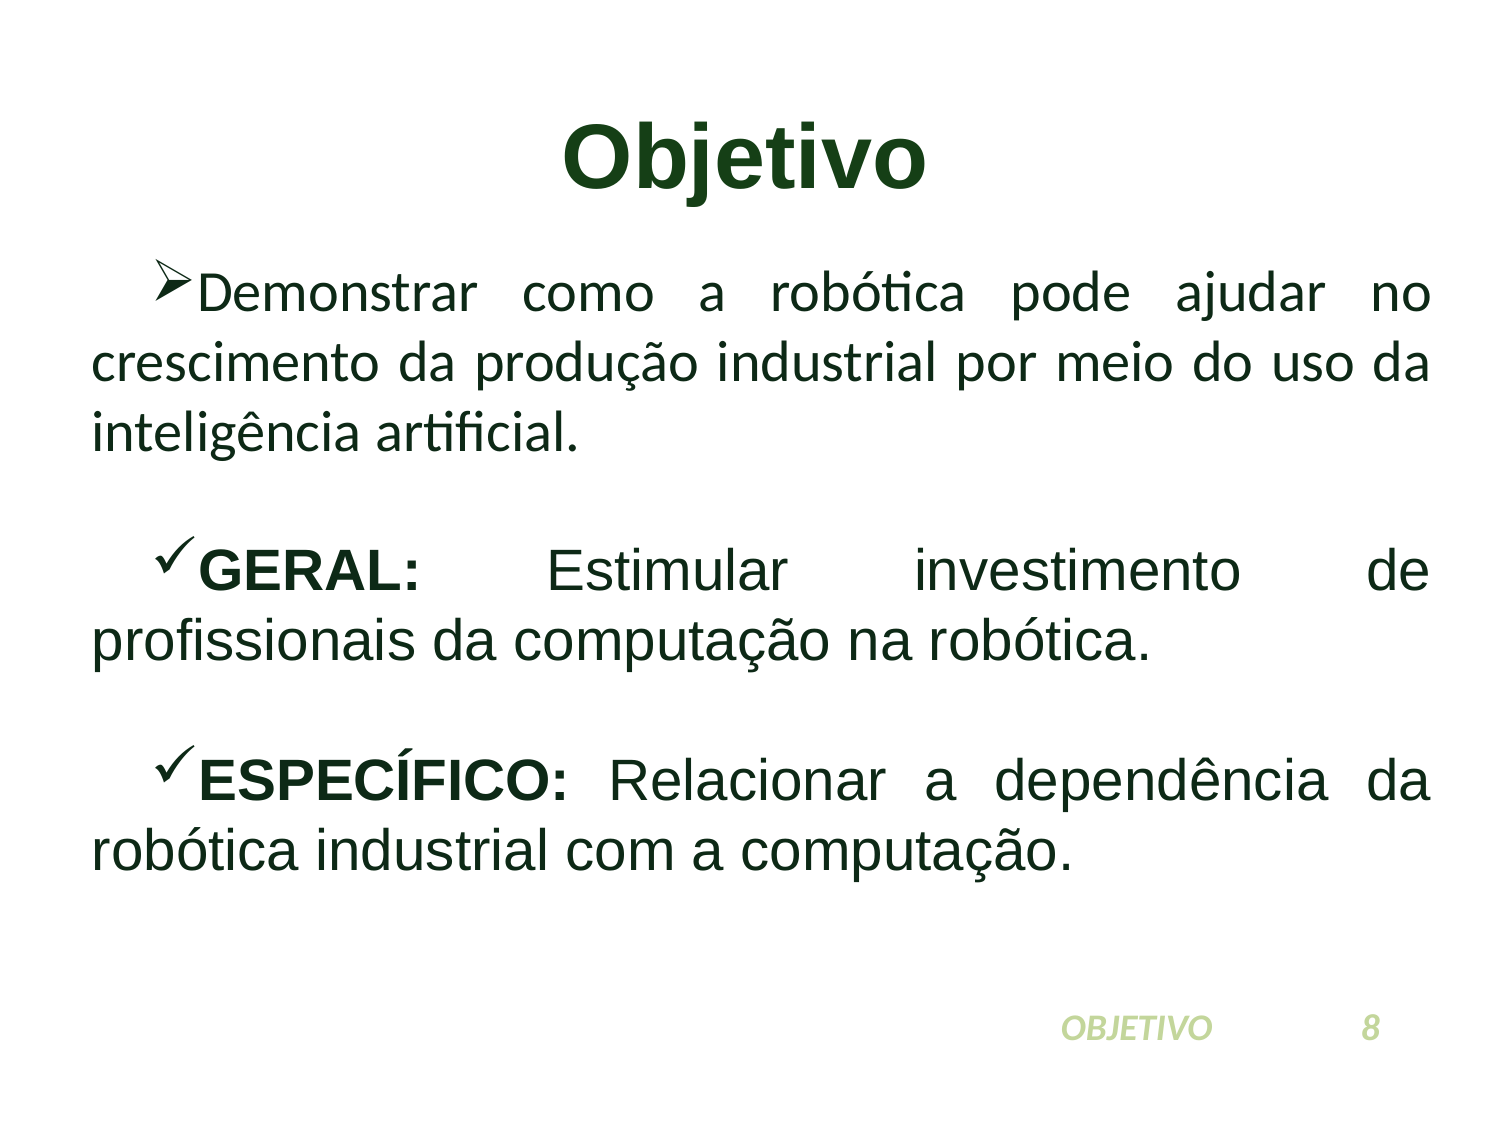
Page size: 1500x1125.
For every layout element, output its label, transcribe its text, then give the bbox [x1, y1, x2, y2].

text_box Demonstrar como a robótica pode ajudar no crescimento da produção industrial por meio do uso da inteligência artificial. GERAL: Estimular investimento de profissionais da computação na robótica. ESPECÍFICO: Relacionar a dependência da robótica industrial com a computação. [76, 245, 1447, 1059]
title Objetivo [70, 58, 1421, 247]
